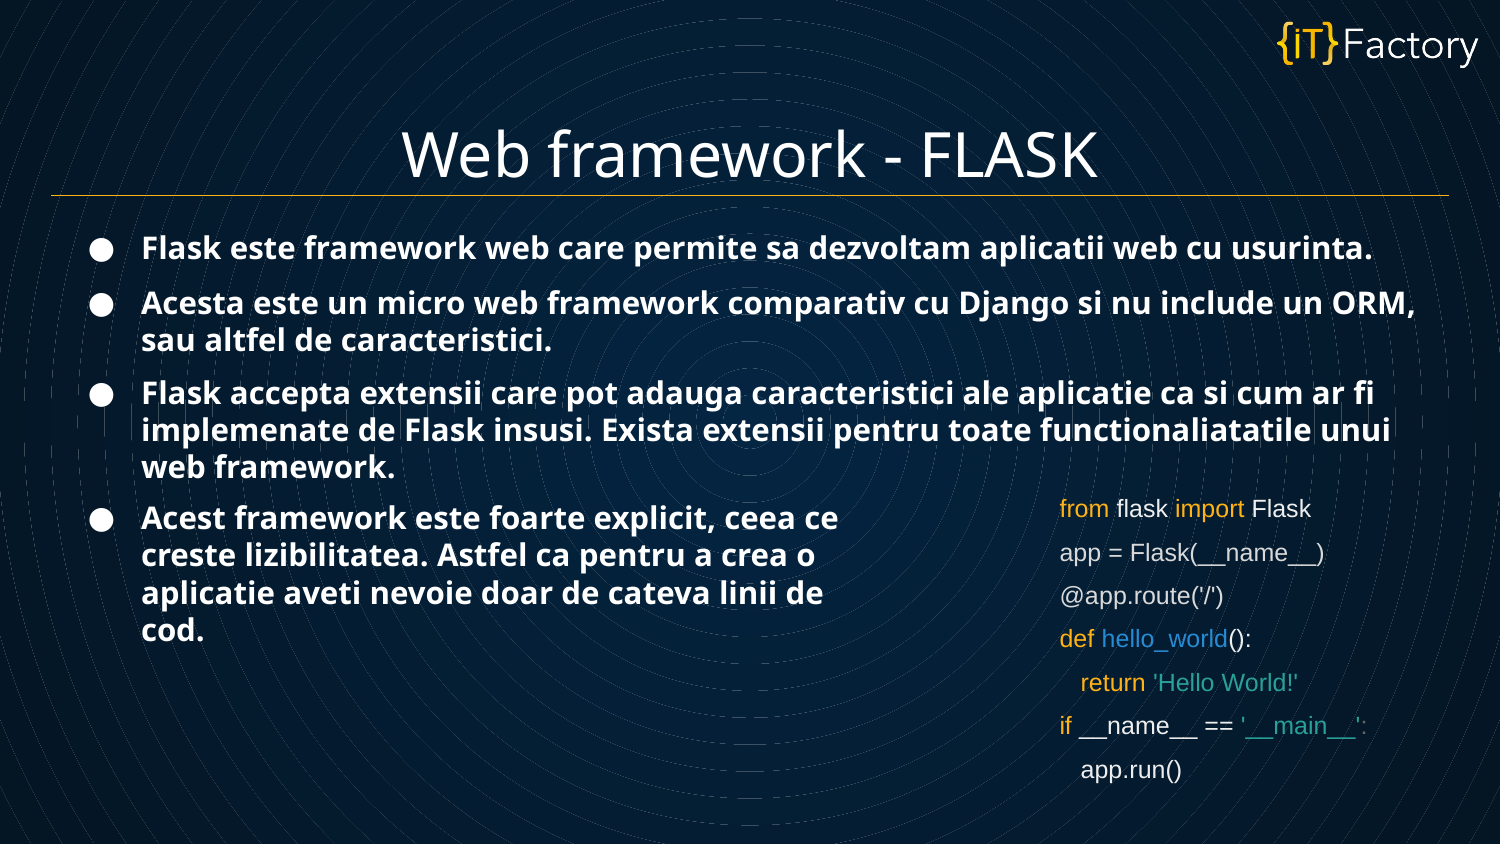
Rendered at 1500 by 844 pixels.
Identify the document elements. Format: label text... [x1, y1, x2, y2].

text_box Flask este framework web care permite sa dezvoltam aplicatii web cu usurinta. Acesta este un micro web framework comparativ cu Django si nu include un ORM, sau altfel de caracteristici. Flask accepta extensii care pot adauga caracteristici ale aplicatie ca si cum ar fi implemenate de Flask insusi. Exista extensii pentru toate functionaliatatile unui web framework. [51, 213, 1449, 538]
text_box from flask import Flask app = Flask(__name__) @app.route('/') def hello_world(): return 'Hello World!' if __name__ == '__main__': app.run() [1019, 464, 1500, 798]
title Web framework - FLASK [51, 105, 1449, 195]
text_box Acest framework este foarte explicit, ceea ce creste lizibilitatea. Astfel ca pentru a crea o aplicatie aveti nevoie doar de cateva linii de cod. [51, 482, 870, 738]
title Web framework - FLASK [51, 202, 1449, 206]
picture [1277, 16, 1479, 73]
